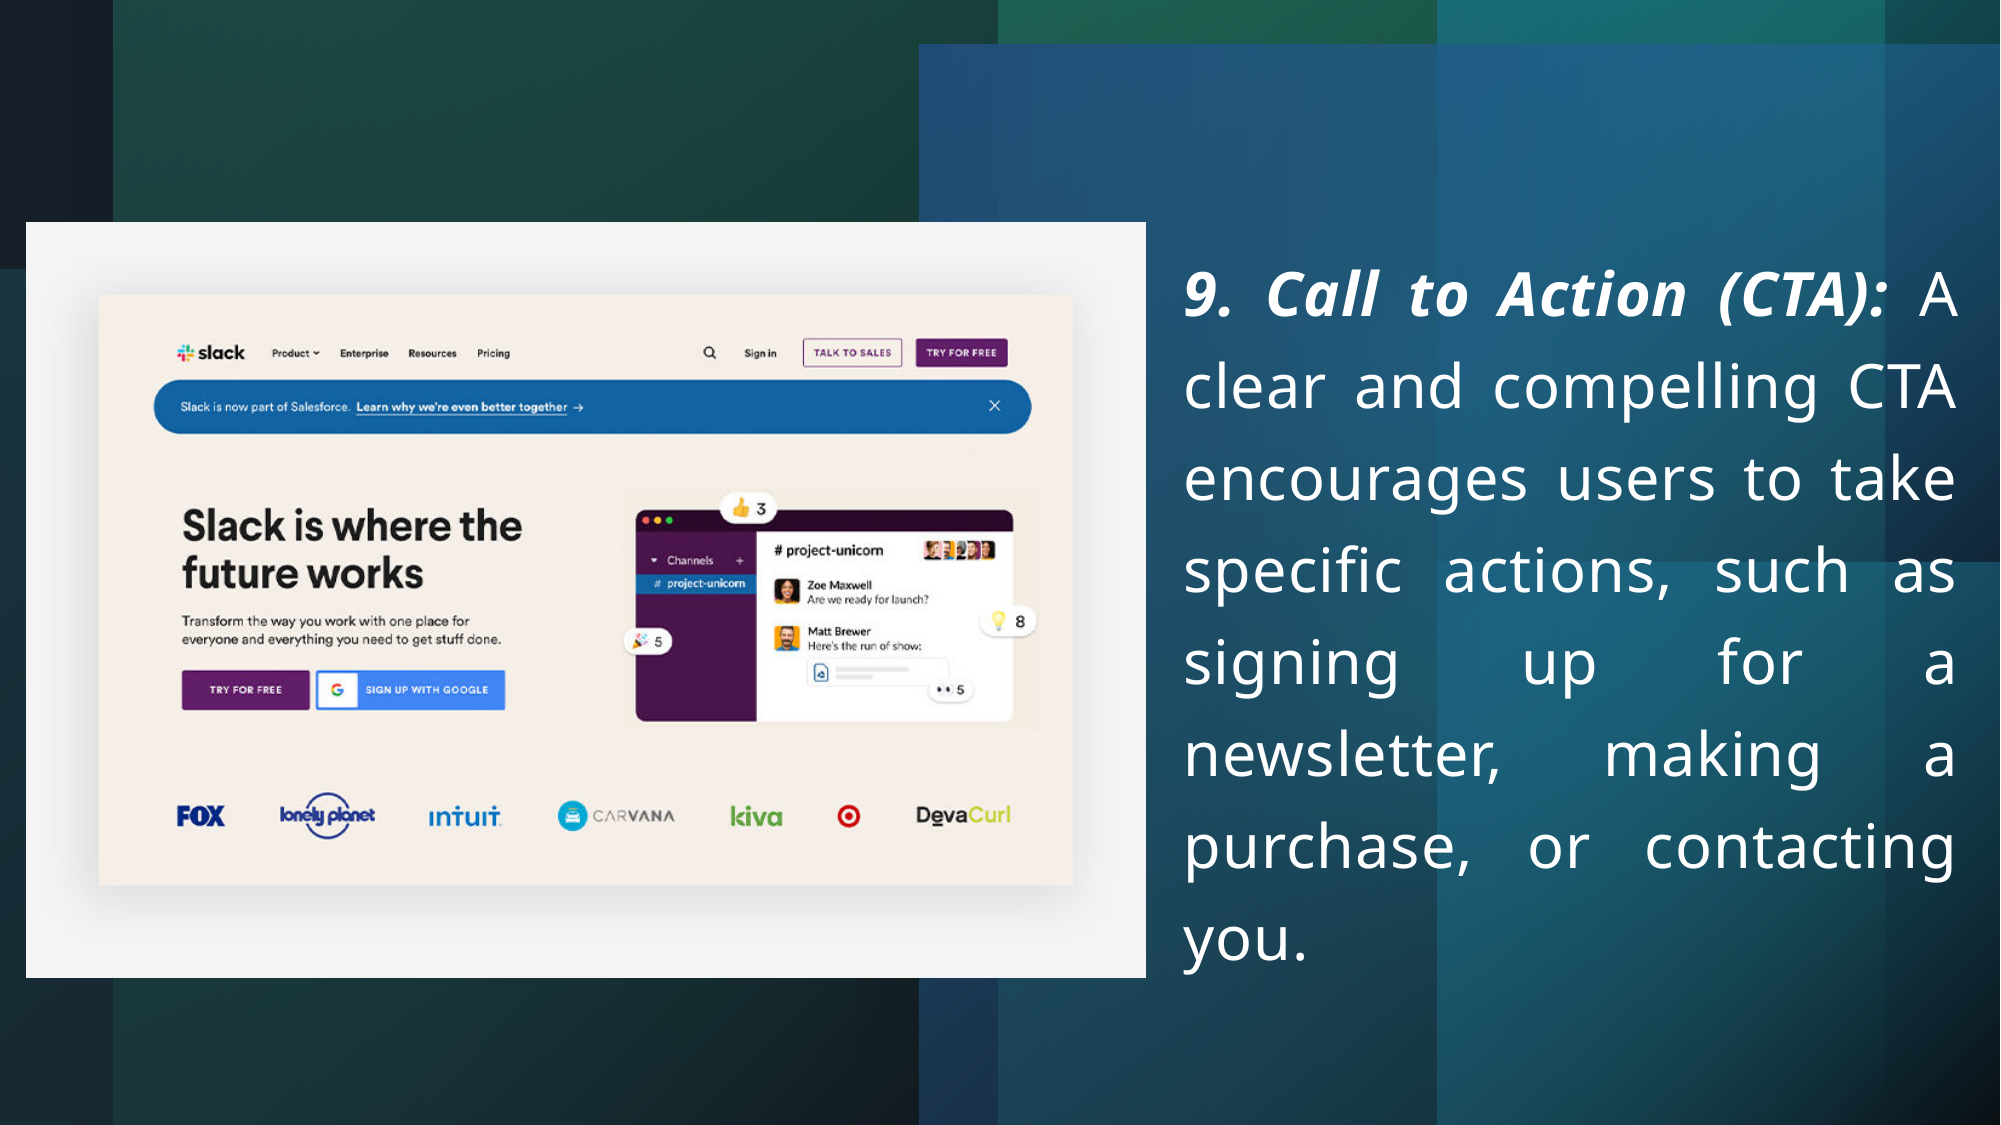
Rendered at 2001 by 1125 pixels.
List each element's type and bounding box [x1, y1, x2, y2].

text_box [0, 0, 2000, 1125]
picture [26, 222, 1146, 978]
